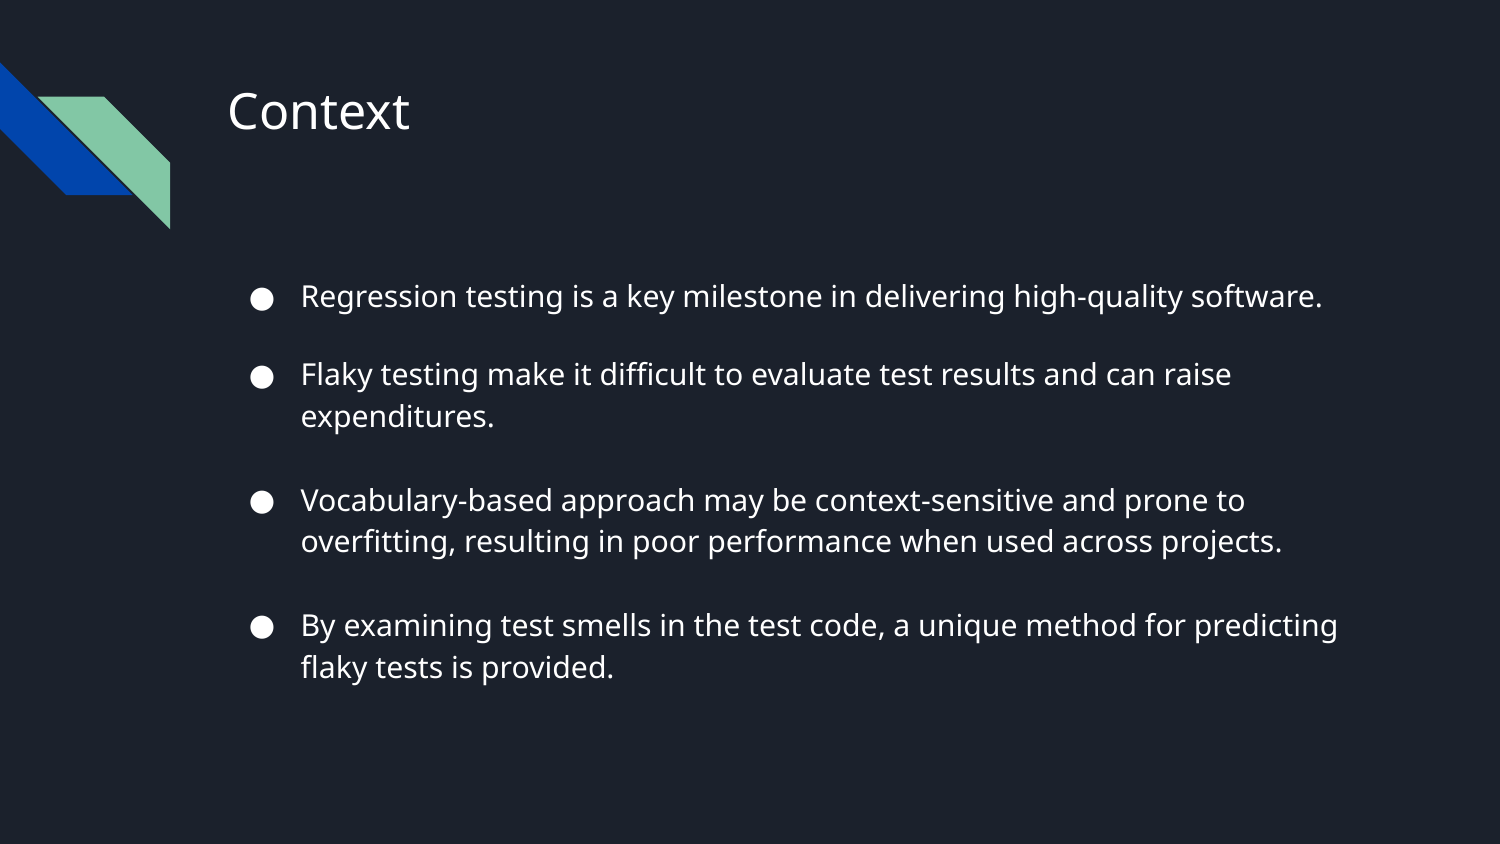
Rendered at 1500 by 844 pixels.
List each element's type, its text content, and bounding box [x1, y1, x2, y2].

list Regression testing is a key milestone in delivering high-quality software. Flaky testing make it difficult to evaluate test results and can raise expenditures. Vocabulary-based approach may be context-sensitive and prone to overfitting, resulting in poor performance when used across projects. By examining test smells in the test code, a unique method for predicting flaky tests is provided. [212, 257, 1368, 735]
title Context [212, 64, 1368, 215]
